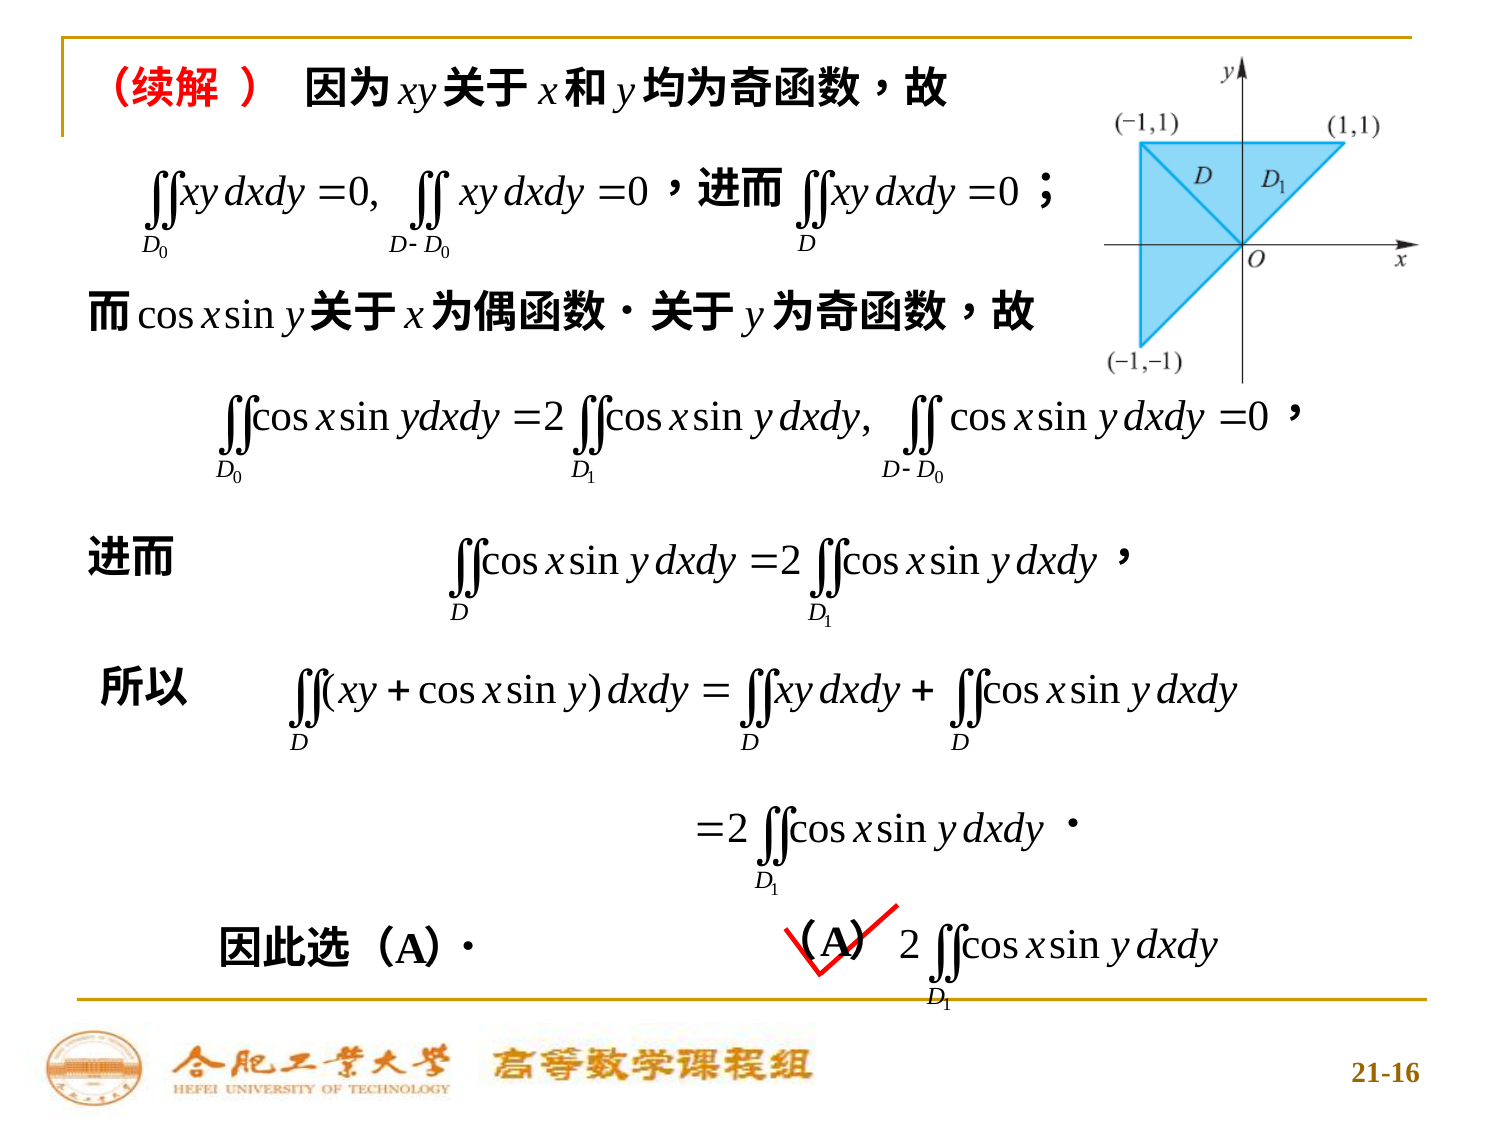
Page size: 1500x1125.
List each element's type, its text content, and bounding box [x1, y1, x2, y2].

text_box [0, 0, 1500, 75]
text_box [218, 900, 751, 1024]
slide_number 21-16 [1084, 1020, 1436, 1097]
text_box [773, 892, 1336, 1036]
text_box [87, 43, 1428, 265]
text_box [86, 266, 1438, 652]
picture [478, 1023, 821, 1096]
picture [1104, 56, 1424, 386]
picture [25, 1023, 457, 1118]
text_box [100, 632, 1451, 1008]
